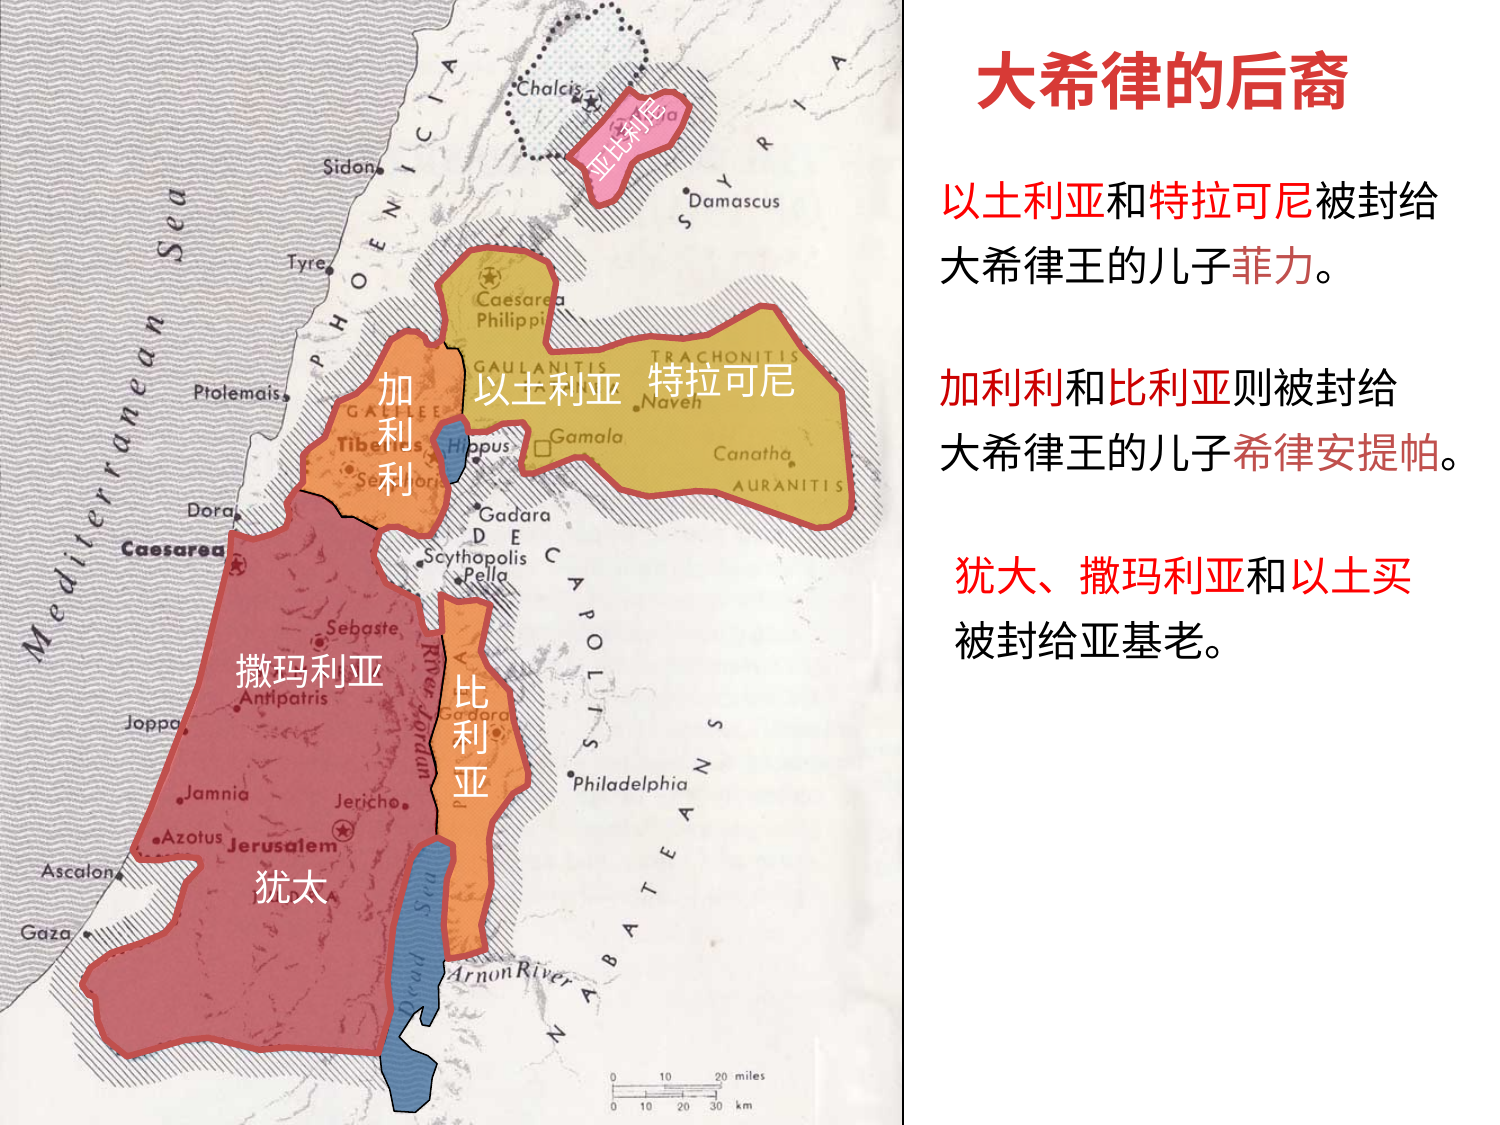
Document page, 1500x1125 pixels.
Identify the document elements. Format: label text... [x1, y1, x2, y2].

text_box 大希律的后裔 [960, 35, 1395, 125]
text_box 犹大、撒玛利亚和以土买 被封给亚基老。 [939, 527, 1429, 673]
text_box 加利利和比利亚则被封给 大希律王的儿子希律安提帕。 [925, 339, 1498, 485]
text_box 以土利亚和特拉可尼被封给 大希律王的儿子菲力。 [924, 152, 1456, 298]
picture [0, 0, 903, 1125]
